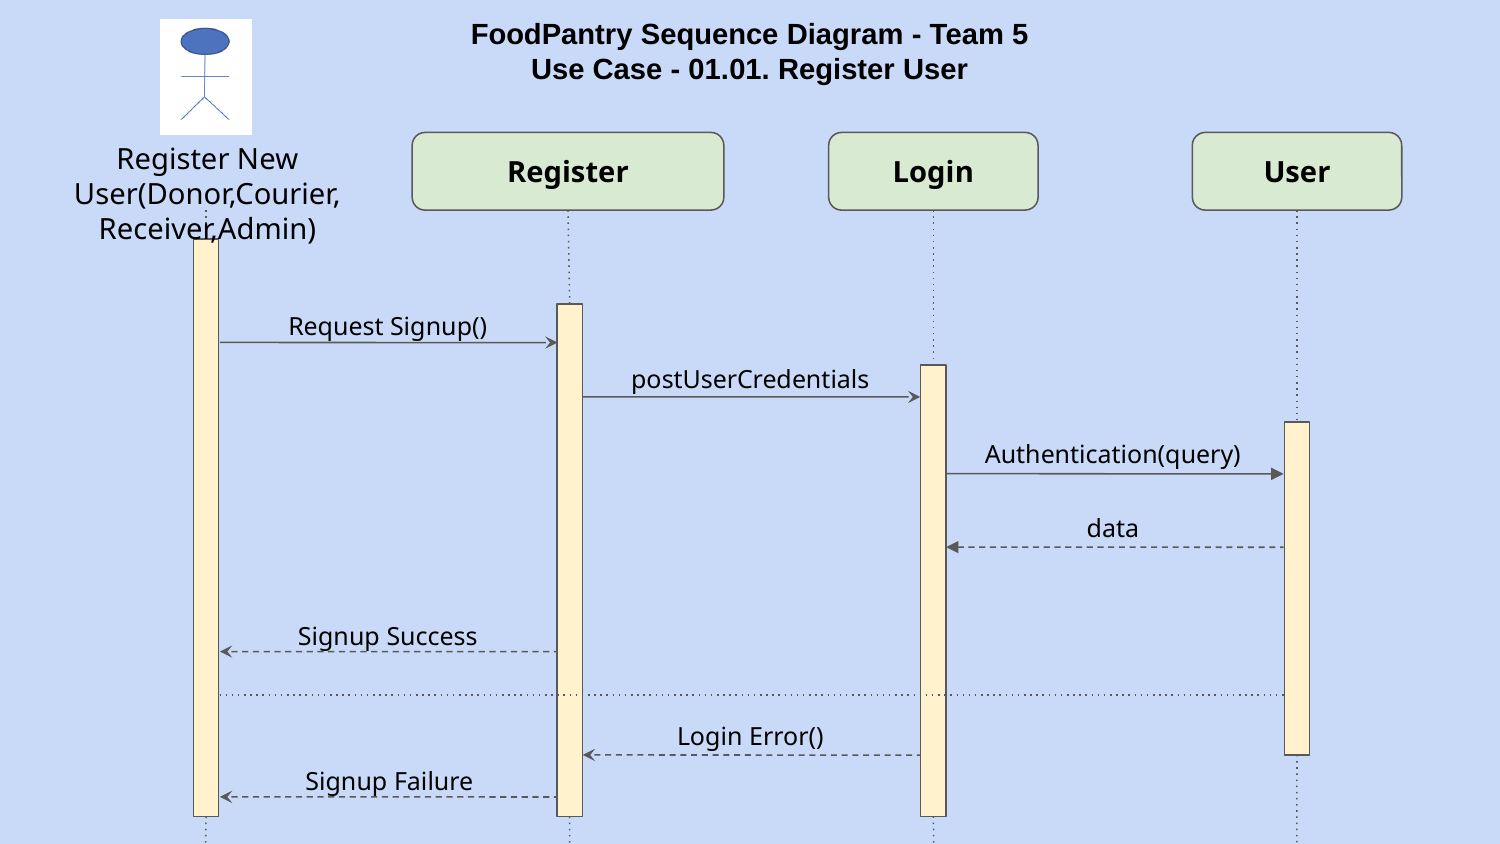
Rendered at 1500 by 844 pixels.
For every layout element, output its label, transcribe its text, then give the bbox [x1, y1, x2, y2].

picture [160, 19, 253, 135]
text_box Authentication(query) [945, 428, 1281, 473]
text_box postUserCredentials [582, 353, 919, 396]
text_box Signup Failure [221, 755, 558, 796]
text_box [920, 364, 947, 694]
text_box data [945, 502, 1281, 546]
text_box User [1192, 132, 1402, 211]
text_box Register New User(Donor,Courier,Receiver,Admin) [51, 125, 364, 176]
text_box FoodPantry Sequence Diagram - Team 5 Use Case - 01.01. Register User [0, 0, 1500, 92]
text_box Signup Success [220, 610, 556, 651]
text_box [193, 238, 219, 817]
text_box Login Error() [582, 710, 919, 754]
text_box [1284, 421, 1310, 755]
text_box [557, 304, 583, 694]
text_box Register [412, 132, 724, 211]
text_box [557, 704, 583, 817]
text_box [920, 704, 947, 817]
text_box Login [828, 132, 1039, 211]
text_box Request Signup() [220, 300, 556, 342]
